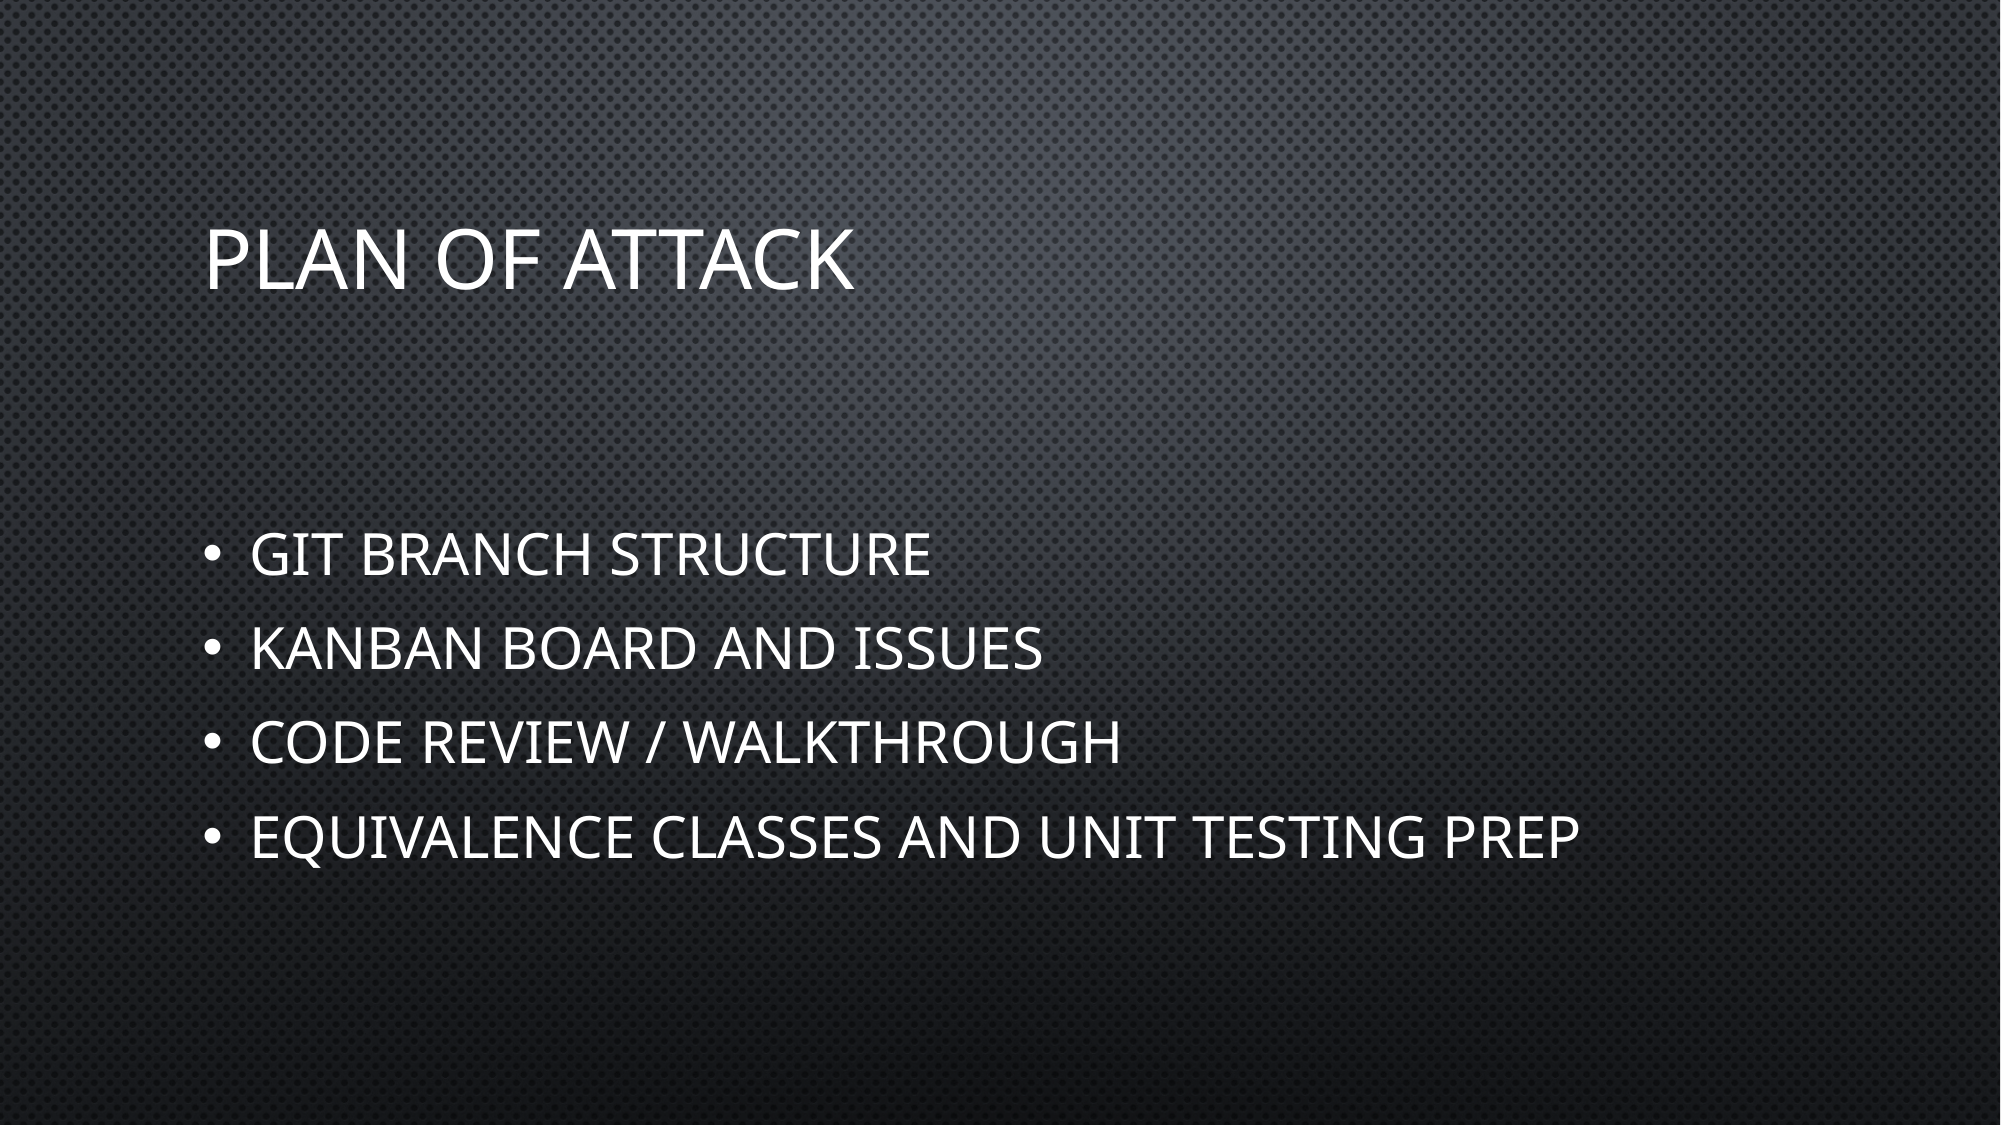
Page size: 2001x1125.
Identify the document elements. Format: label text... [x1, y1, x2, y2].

title Plan of Attack [187, 99, 1813, 413]
list Git Branch Structure Kanban Board and Issues Code Review / Walkthrough Equivalence Classes and Unit Testing Prep [187, 437, 1813, 950]
